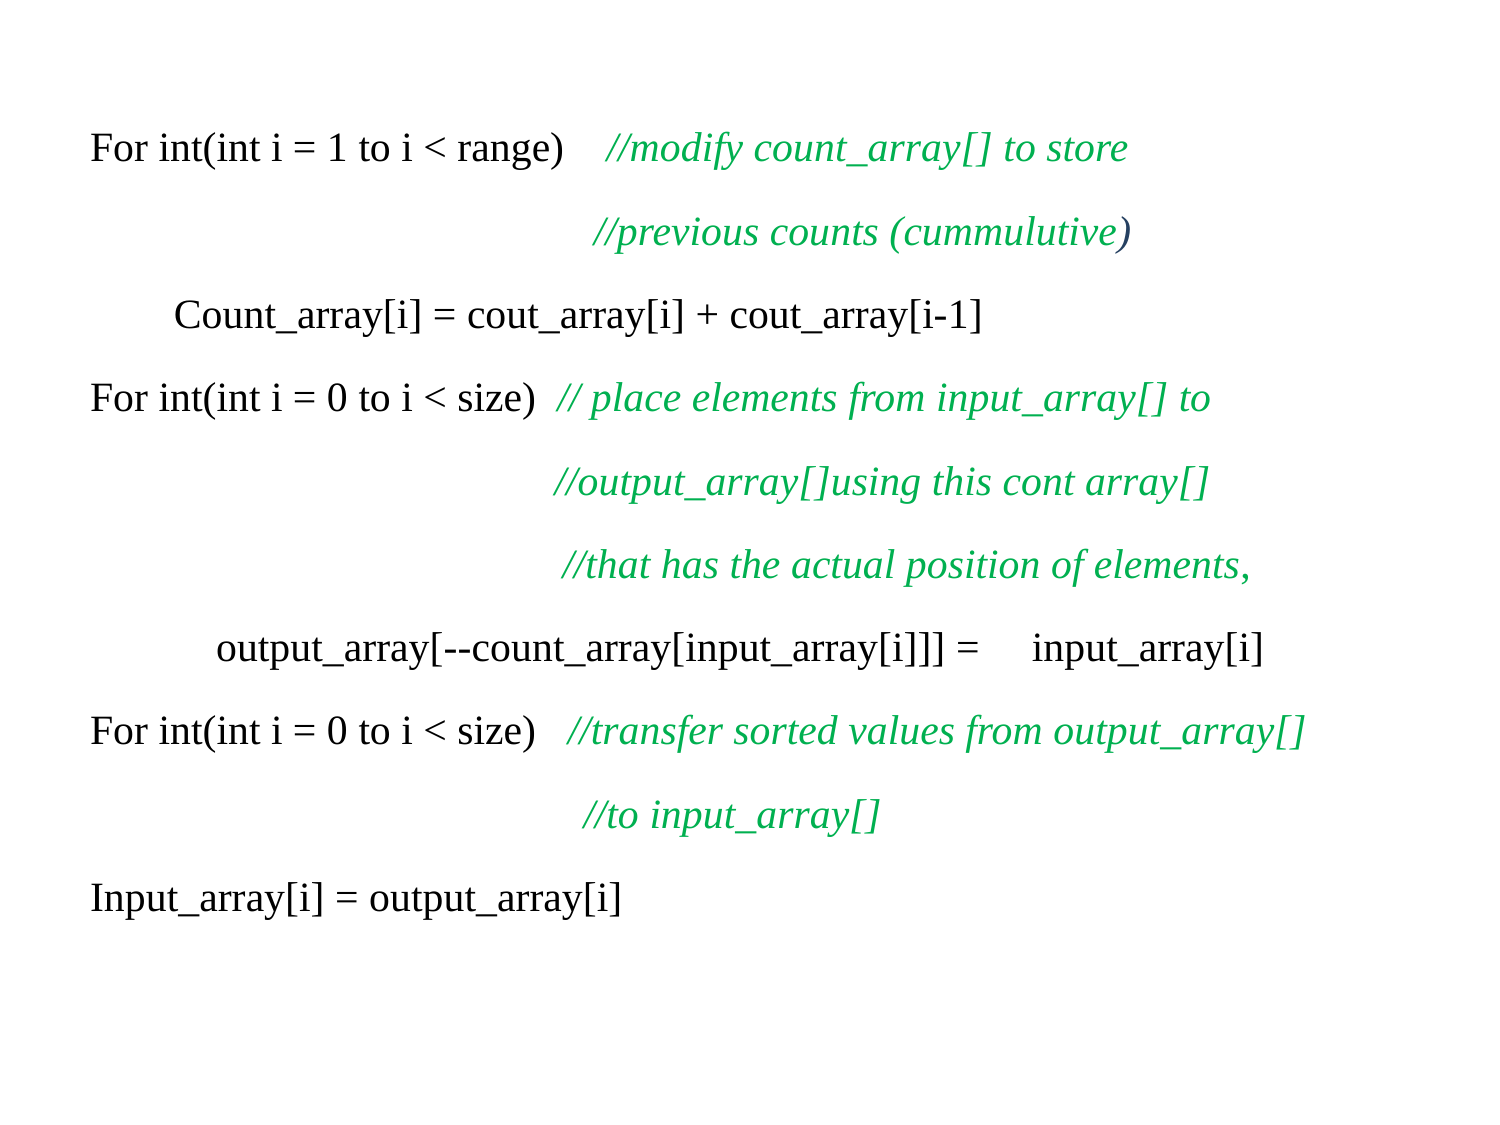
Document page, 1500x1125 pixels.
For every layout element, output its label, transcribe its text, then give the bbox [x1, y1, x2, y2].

list For int(int i = 1 to i < range) //modify count_array[] to store //previous counts (cummulutive) Count_array[i] = cout_array[i] + cout_array[i-1] For int(int i = 0 to i < size) // place elements from input_array[] to //output_array[]using this cont array[] //that has the actual position of elements, output_array[--count_array[input_array[i]]] = input_array[i] For int(int i = 0 to i < size) //transfer sorted values from output_array[] //to input_array[] Input_array[i] = output_array[i] [75, 87, 1425, 1050]
